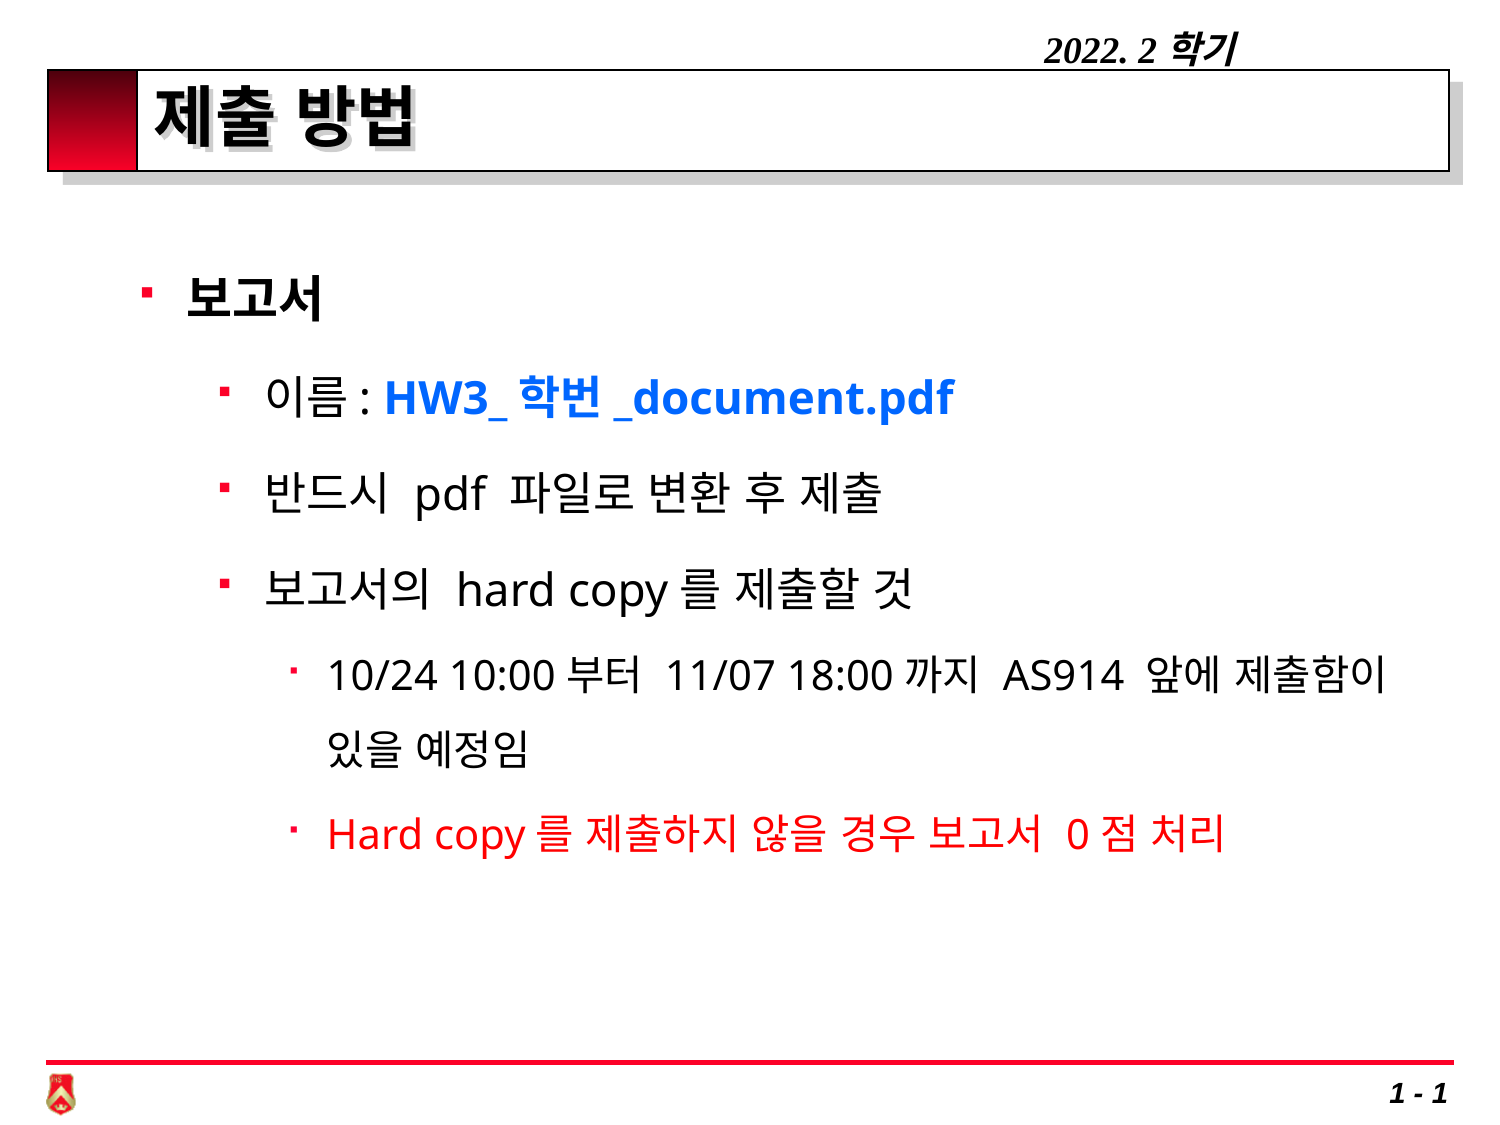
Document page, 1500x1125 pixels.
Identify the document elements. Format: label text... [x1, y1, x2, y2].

title 제출 방법 [138, 65, 1455, 179]
picture [44, 1068, 80, 1119]
slide_number 1 - 1 [1301, 1066, 1464, 1117]
list 보고서 이름: HW3_학번_document.pdf 반드시 pdf 파일로 변환 후 제출 보고서의 hard copy를 제출할 것 10/24 10:00부터 11/07 18:00까지 AS914 앞에 제출함이 있을 예정임 Hard copy를 제출하지 않을 경우 보고서 0점 처리 [123, 184, 1440, 1048]
